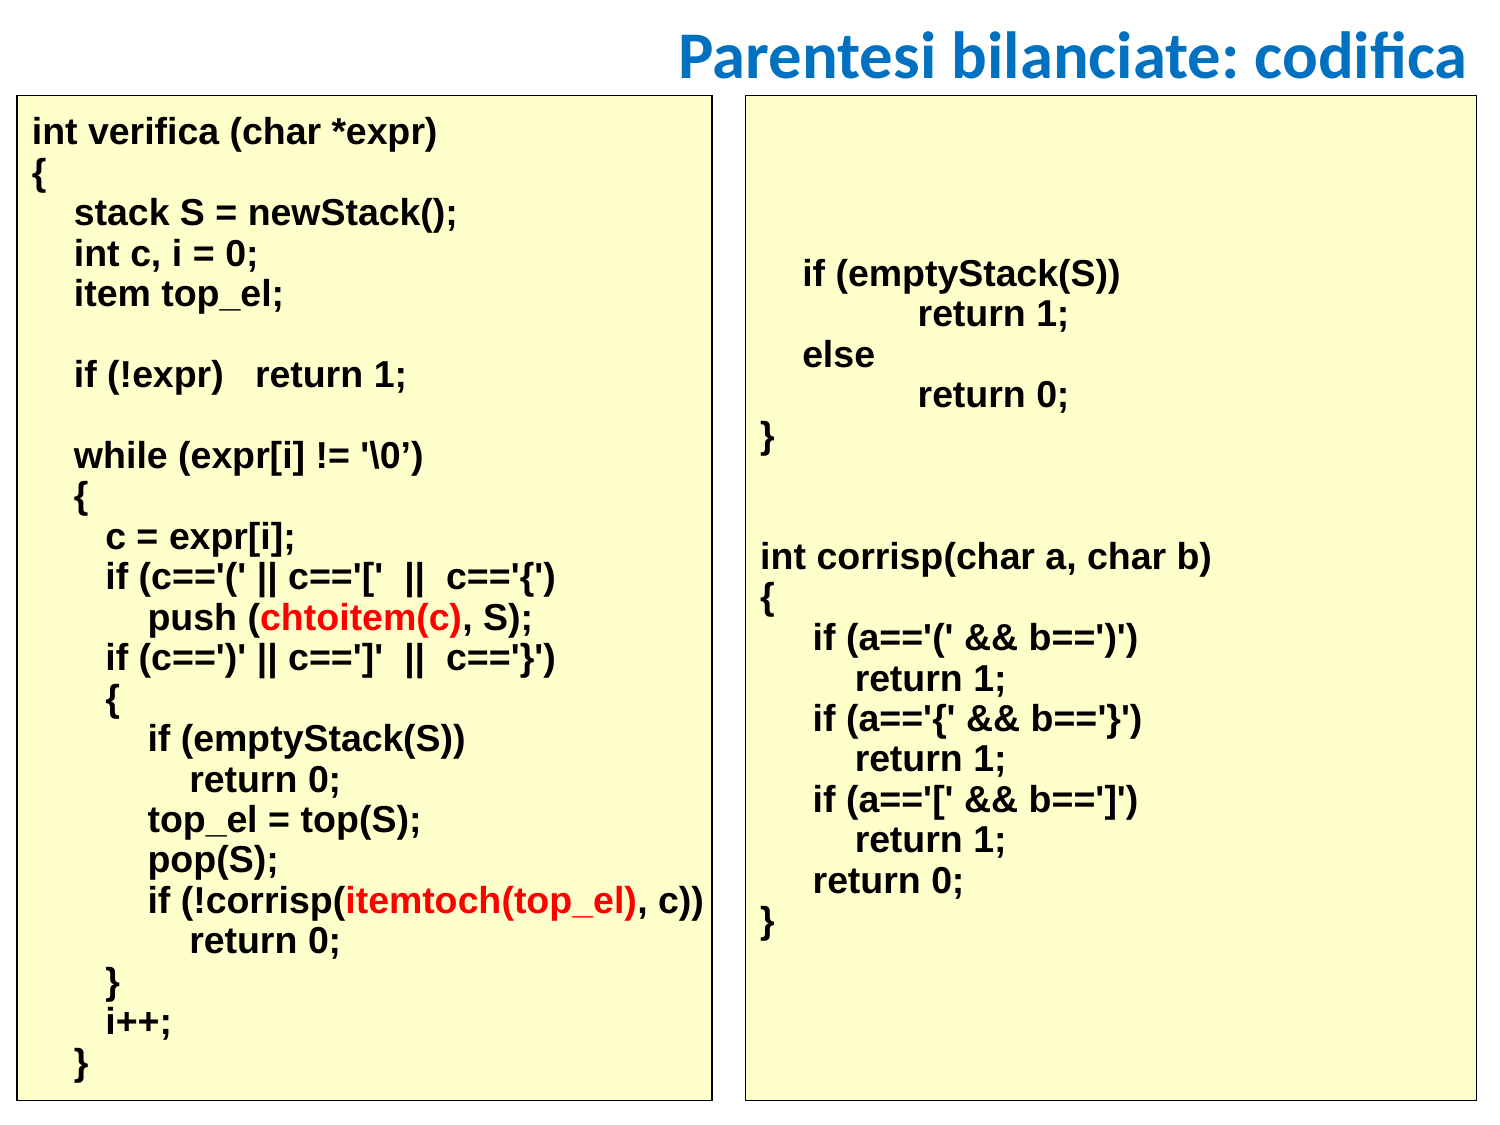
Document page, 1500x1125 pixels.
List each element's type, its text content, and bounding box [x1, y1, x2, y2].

text_box if (emptyStack(S)) return 1; else return 0; } int corrisp(char a, char b) { if (a=='(' && b==')') return 1; if (a=='{' && b=='}') return 1; if (a=='[' && b==']') return 1; return 0; } [745, 95, 1477, 1101]
title Parentesi bilanciate: codifica [663, 7, 1488, 96]
text_box int verifica (char *expr) { stack S = newStack(); int c, i = 0; item top_el; if (!expr) return 1; while (expr[i] != '\0’) { c = expr[i]; if (c=='(' || c=='[' || c=='{') push (chtoitem(c), S); if (c==')' || c==']' || c=='}') { if (emptyStack(S)) return 0; top_el = top(S); pop(S); if (!corrisp(itemtoch(top_el), c)) return 0; } i++; } [17, 95, 713, 1101]
